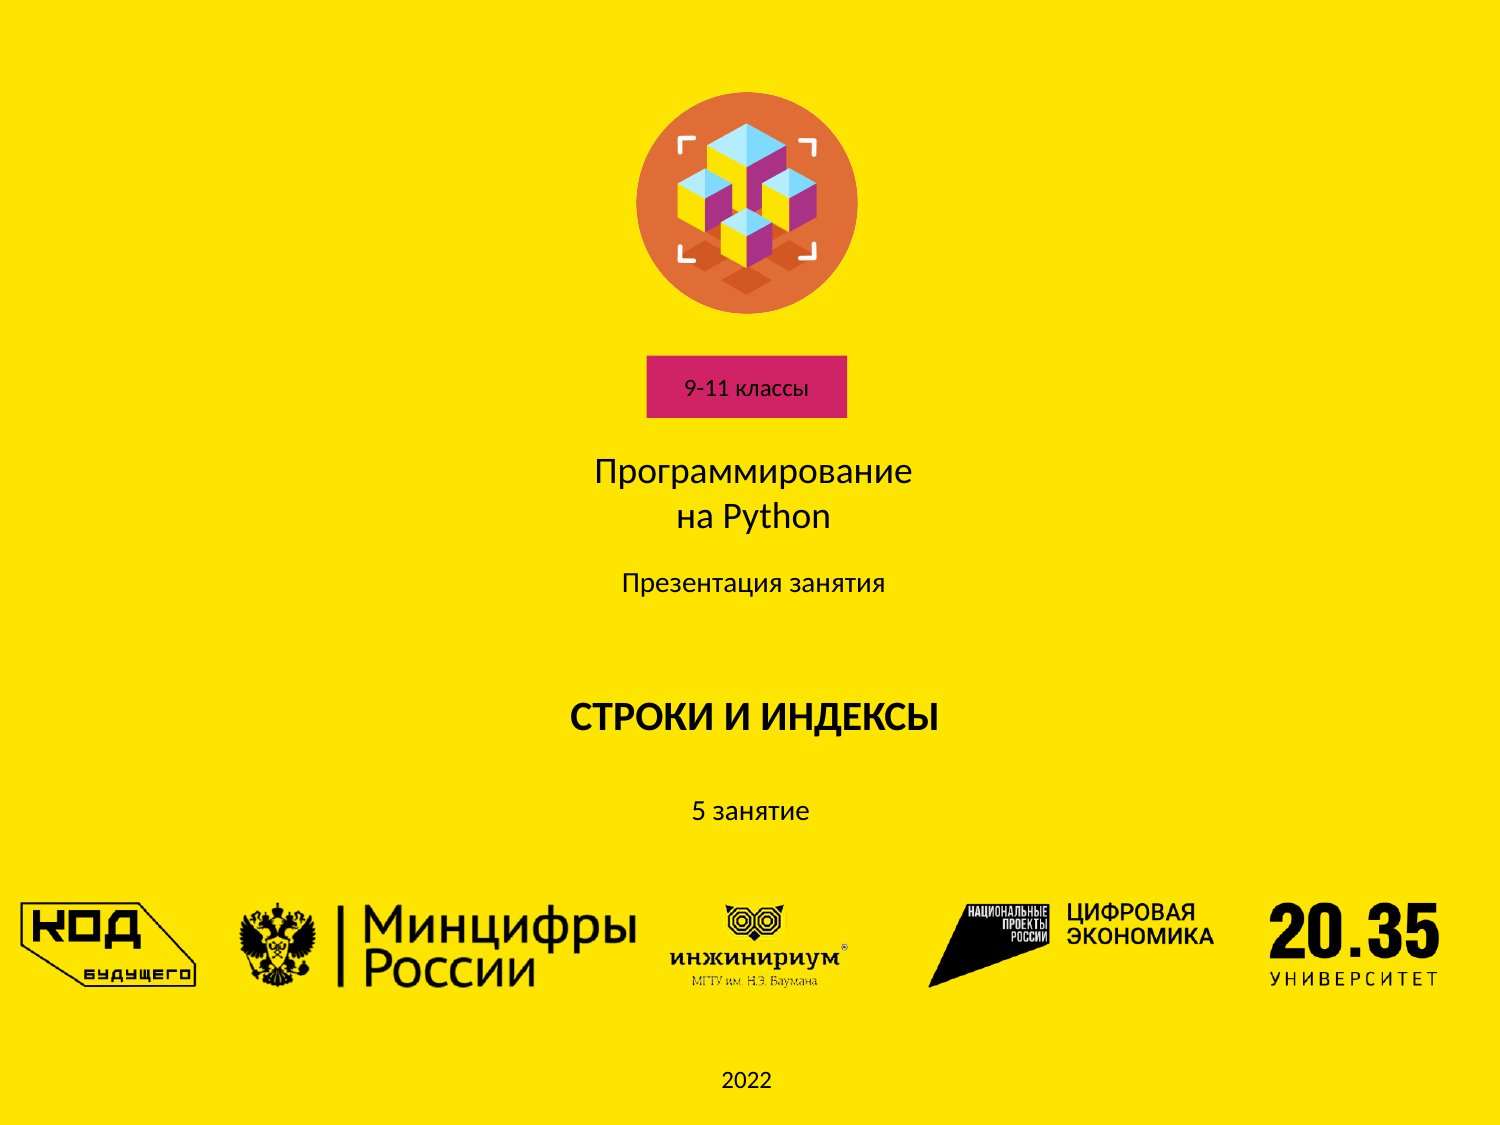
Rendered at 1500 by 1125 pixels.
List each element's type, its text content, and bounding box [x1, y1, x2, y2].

picture [0, 874, 1500, 1014]
text_box 5 занятие [556, 783, 939, 834]
text_box СТРОКИ И ИНДЕКСЫ [555, 681, 971, 744]
text_box Программирование на Python [562, 438, 945, 544]
text_box Презентация занятия [540, 556, 967, 607]
text_box 9-11 классы [646, 355, 848, 418]
picture [636, 92, 858, 314]
text_box 2022 [646, 1058, 848, 1099]
